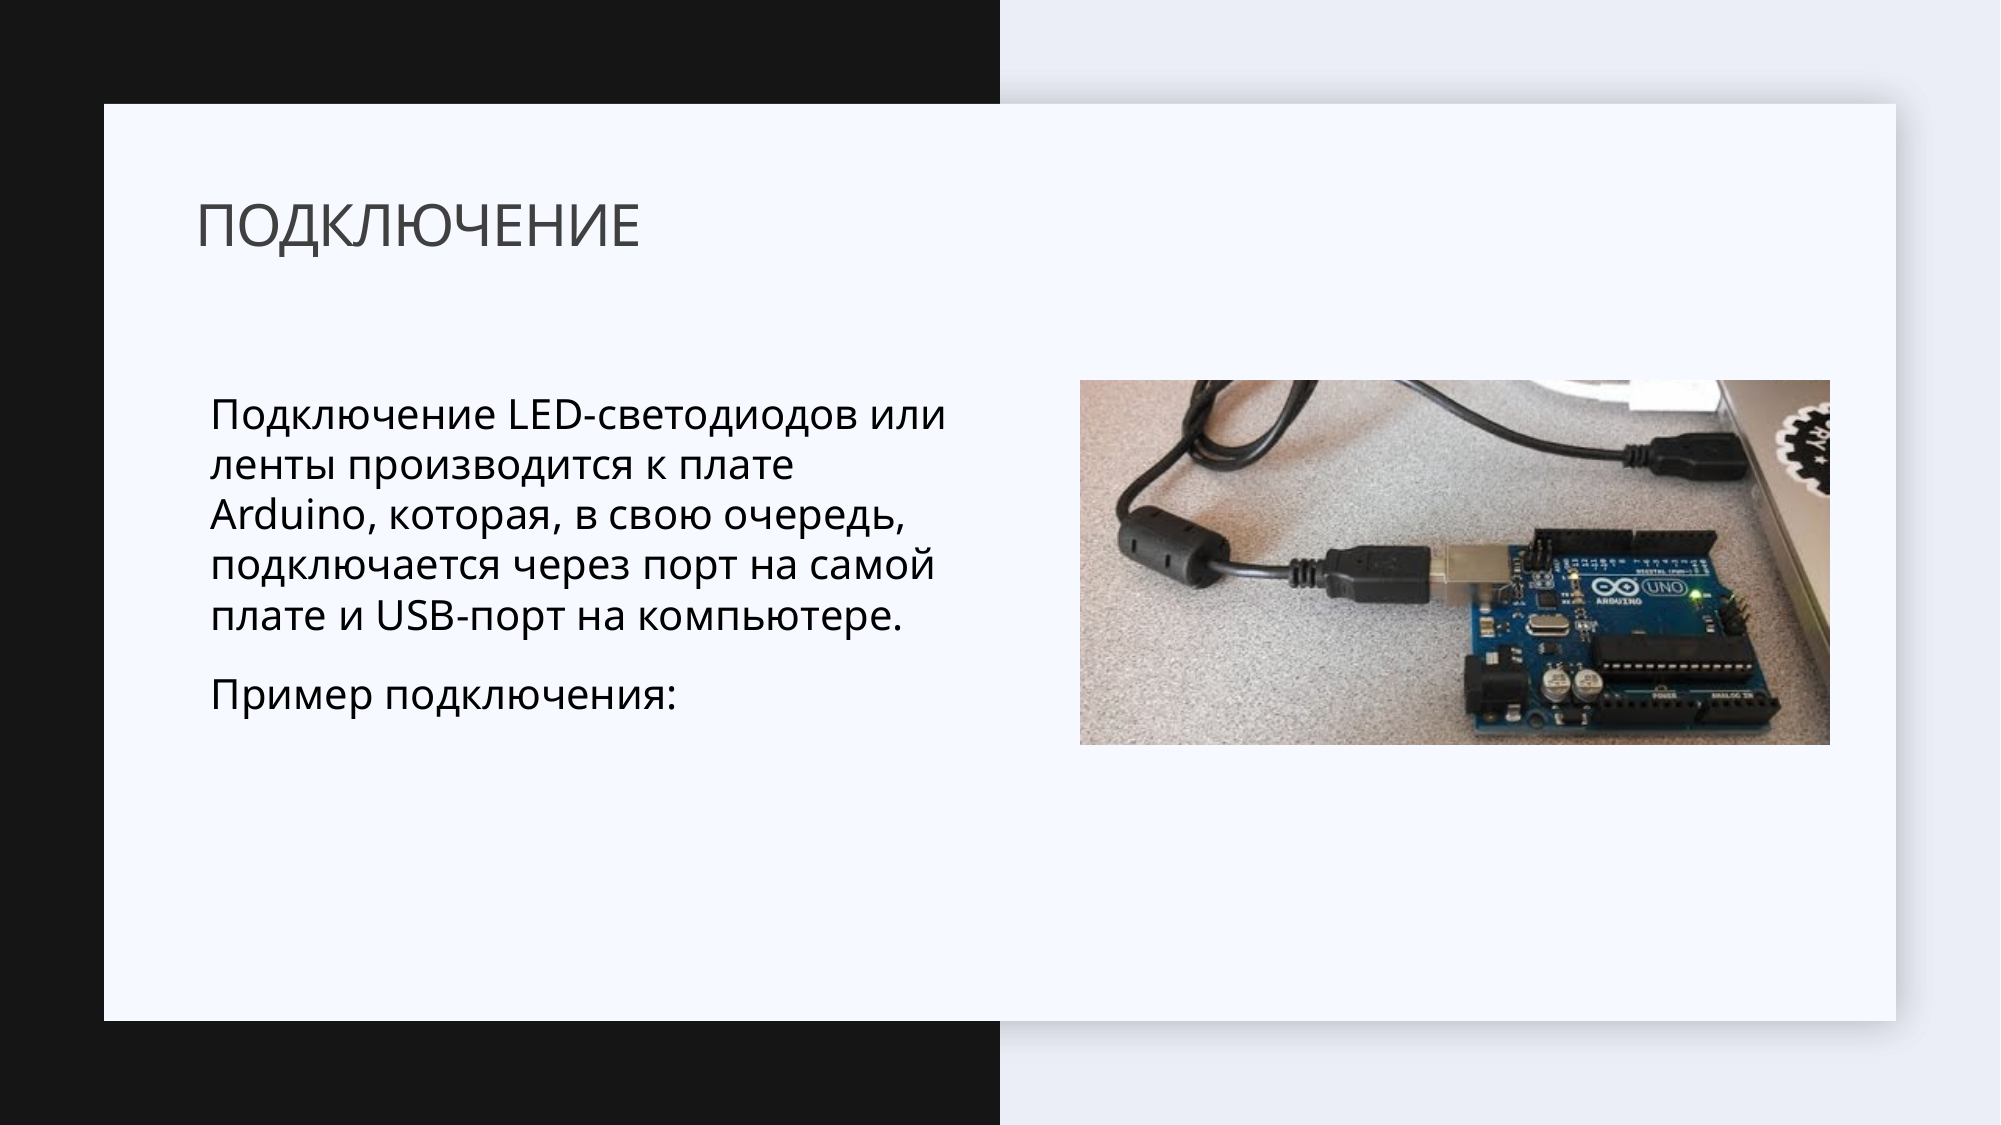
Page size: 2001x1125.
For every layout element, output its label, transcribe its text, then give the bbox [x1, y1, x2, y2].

list Подключение LED-светодиодов или ленты производится к плате Arduino, которая, в свою очередь, подключается через порт на самой плате и USB-порт на компьютере. Пример подключения: [195, 380, 957, 911]
picture [1079, 379, 1831, 745]
title ПОдключение [180, 179, 1830, 276]
